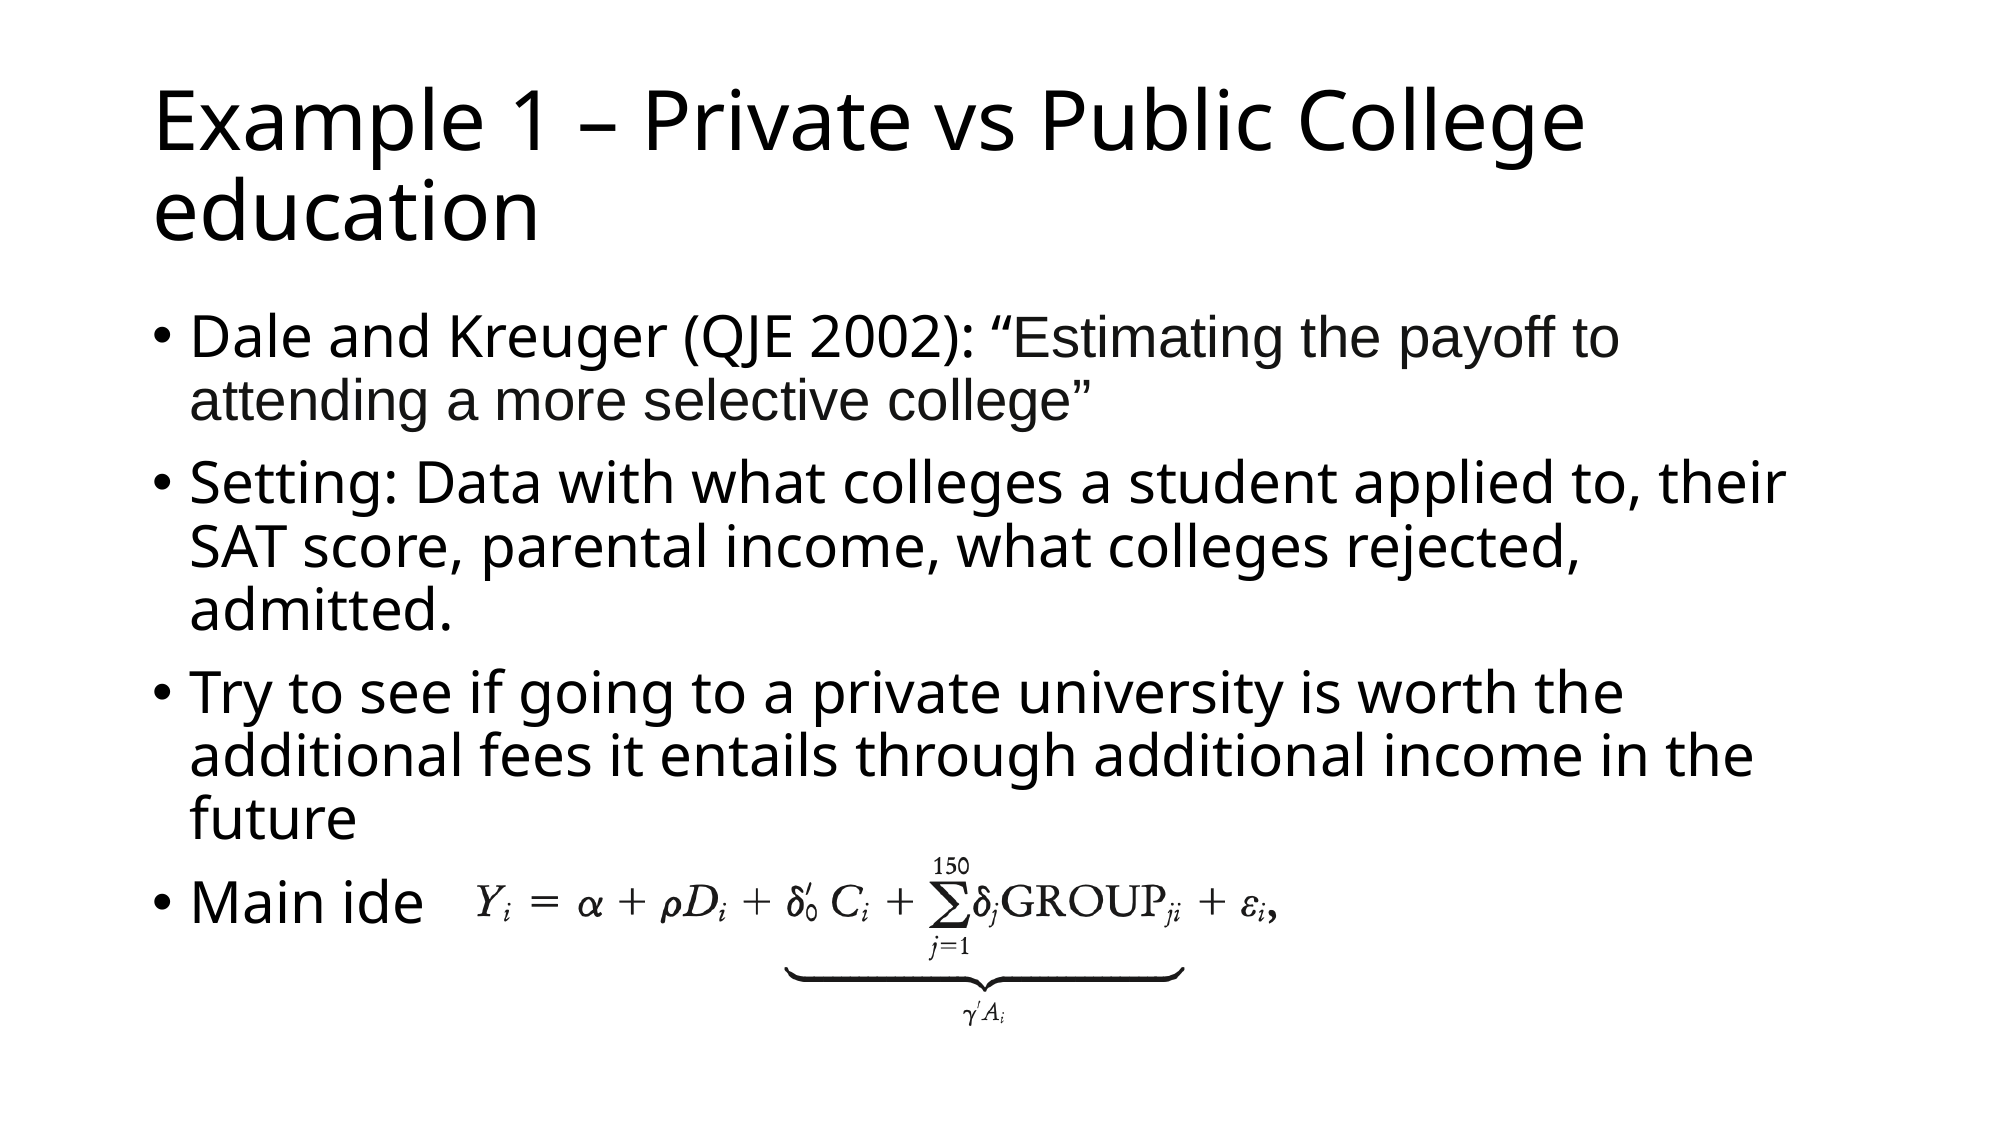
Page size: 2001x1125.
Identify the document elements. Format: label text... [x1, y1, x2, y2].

title Example 1 – Private vs Public College education [137, 59, 1863, 278]
picture [429, 840, 1338, 1066]
list Dale and Kreuger (QJE 2002): “Estimating the payoff to attending a more selective college” Setting: Data with what colleges a student applied to, their SAT score, parental income, what colleges rejected, admitted. Try to see if going to a private university is worth the additional fees it entails through additional income in the future Main identification: [137, 299, 1863, 1014]
